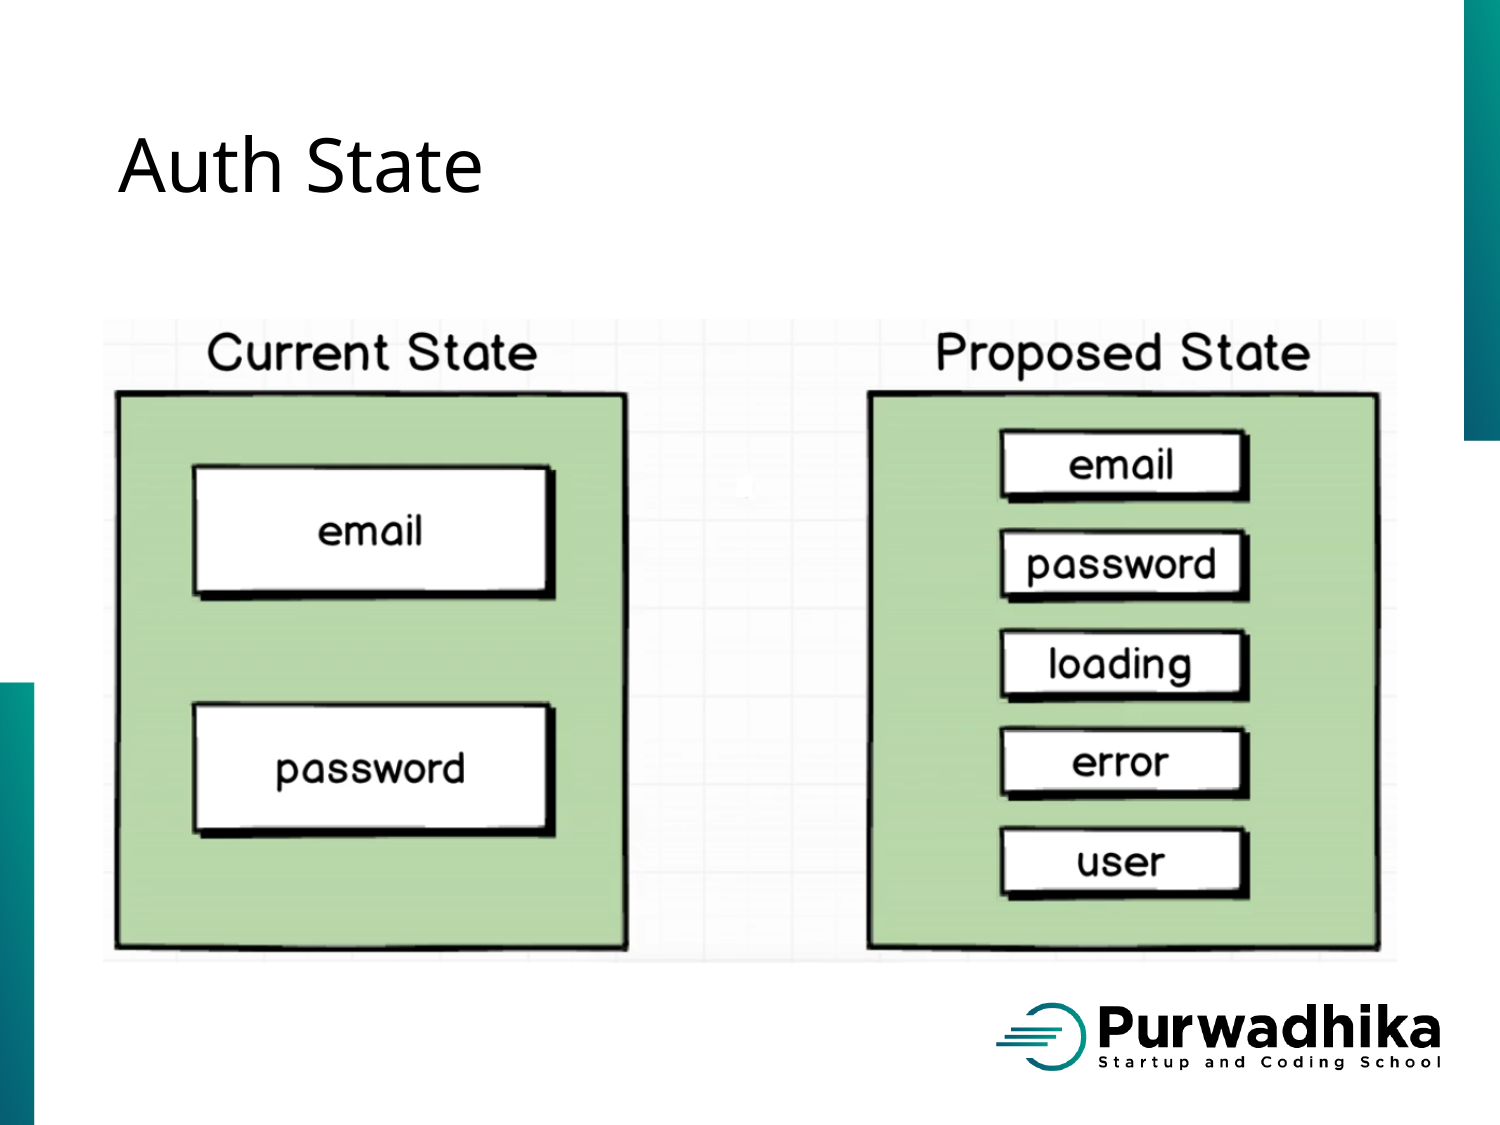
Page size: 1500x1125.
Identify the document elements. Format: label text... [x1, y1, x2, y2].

title Auth State [103, 59, 1397, 278]
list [103, 319, 1397, 963]
picture [0, 0, 1500, 1125]
